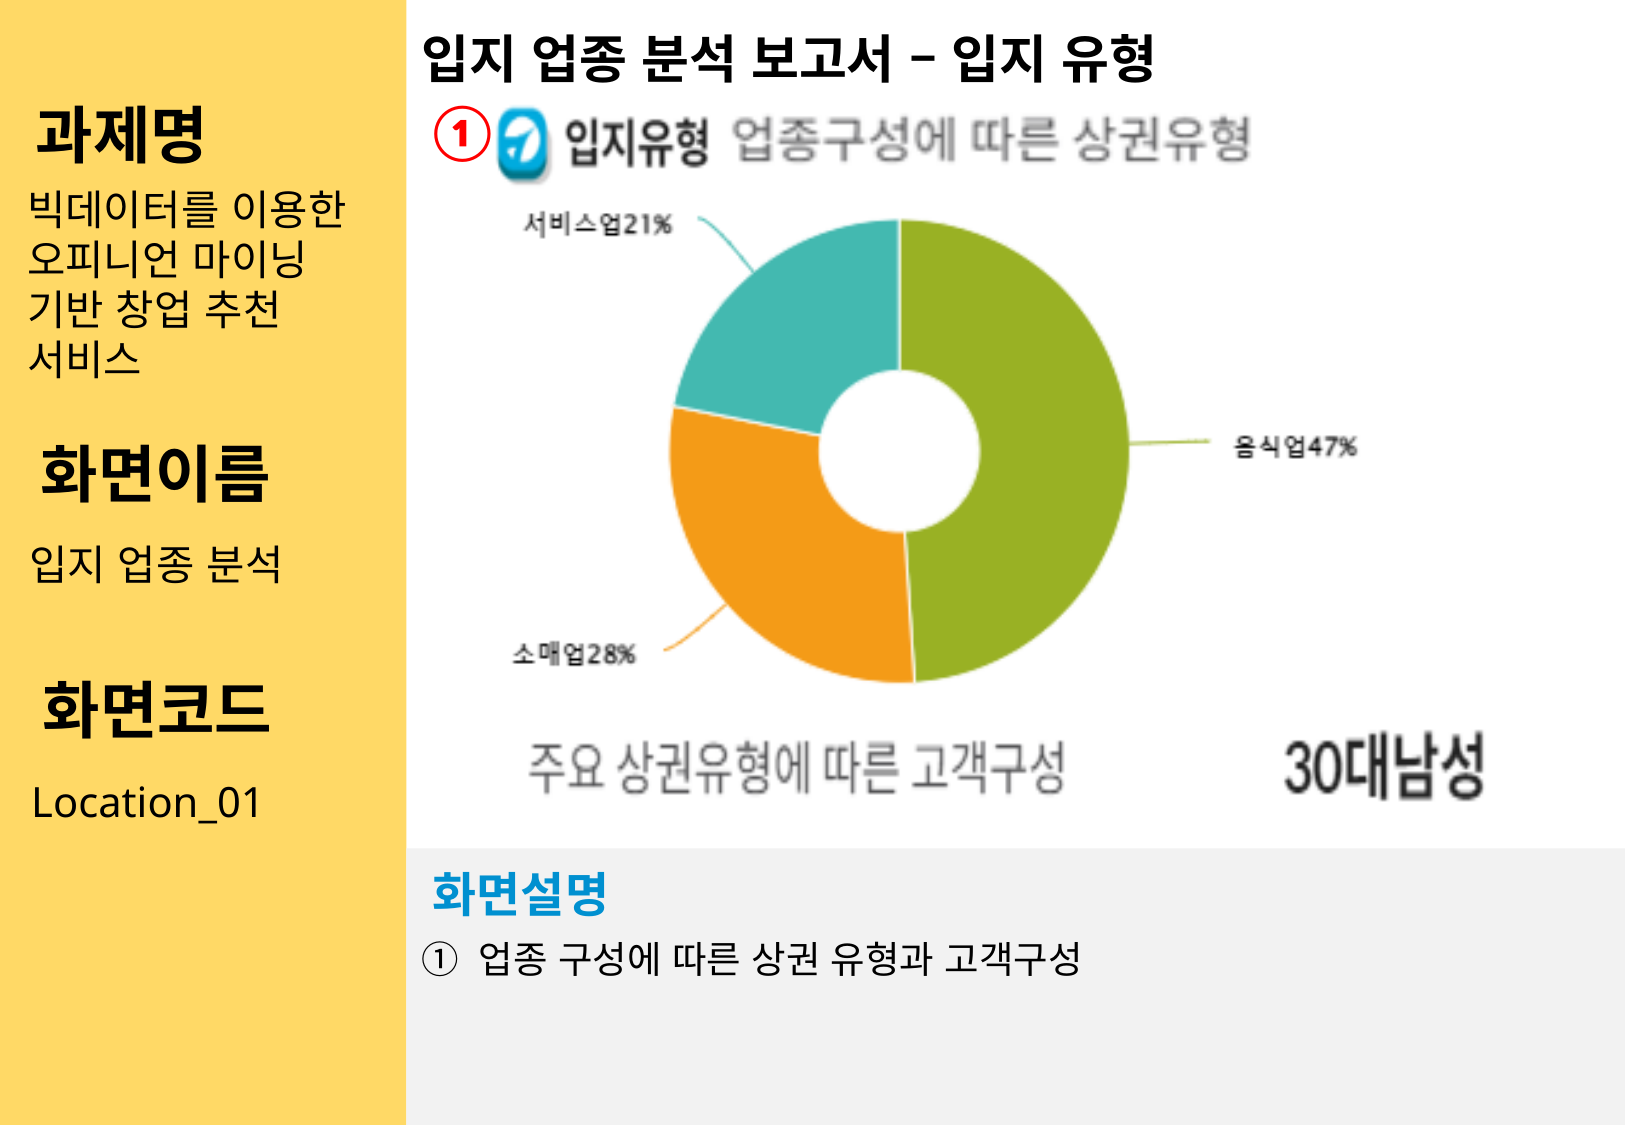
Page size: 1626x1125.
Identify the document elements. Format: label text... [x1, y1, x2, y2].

text_box [405, 847, 1625, 1125]
text_box ① 업종 구성에 따른 상권 유형과 고객구성 [407, 928, 1617, 989]
picture [488, 88, 1382, 703]
text_box 입지 업종 분석 보고서 – 입지 유형 [406, 15, 1382, 100]
text_box 화면설명 [417, 857, 625, 928]
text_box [14, 428, 371, 590]
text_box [12, 88, 395, 394]
text_box ① [410, 87, 474, 170]
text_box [16, 663, 373, 819]
picture [516, 718, 1491, 819]
text_box [0, 0, 407, 1125]
